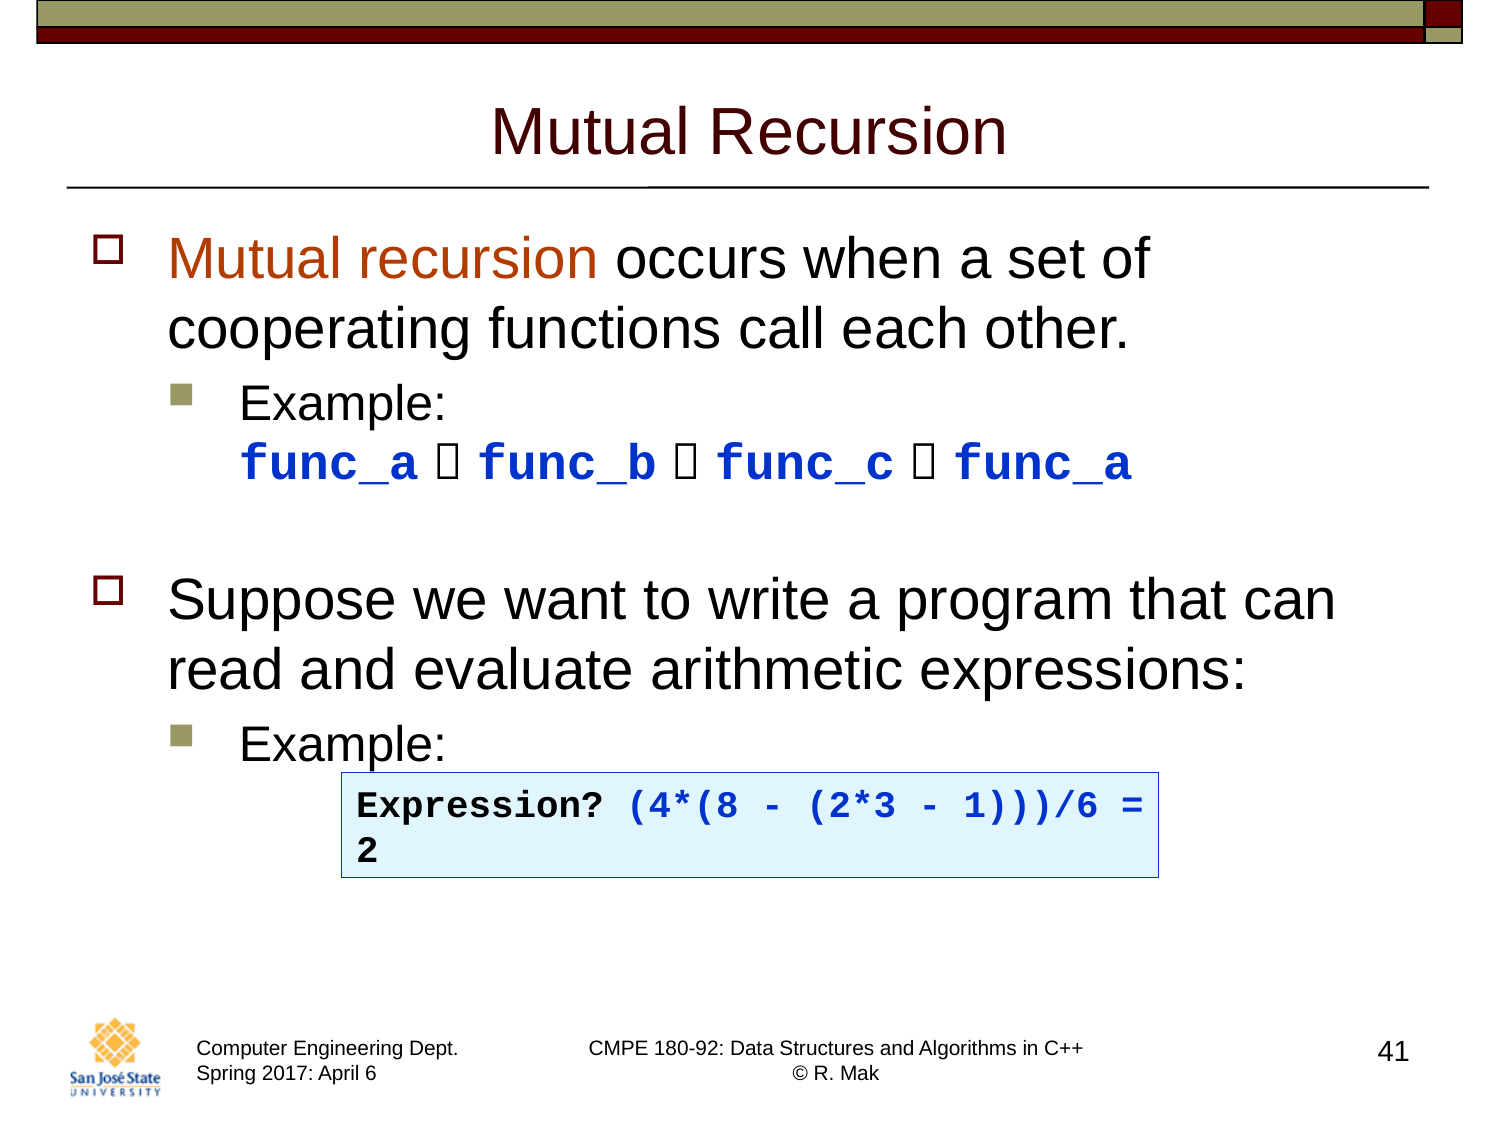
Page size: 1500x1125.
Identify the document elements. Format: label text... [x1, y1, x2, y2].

slide_number 41 [1112, 1025, 1425, 1100]
picture [60, 1012, 166, 1112]
title Mutual Recursion [75, 67, 1425, 175]
list Mutual recursion occurs when a set of cooperating functions call each other. Example: func_a  func_b  func_c  func_a Suppose we want to write a program that can read and evaluate arithmetic expressions: Example: [75, 212, 1425, 773]
text_box Expression? (4*(8 - (2*3 - 1)))/6 = 2 [341, 772, 1159, 878]
